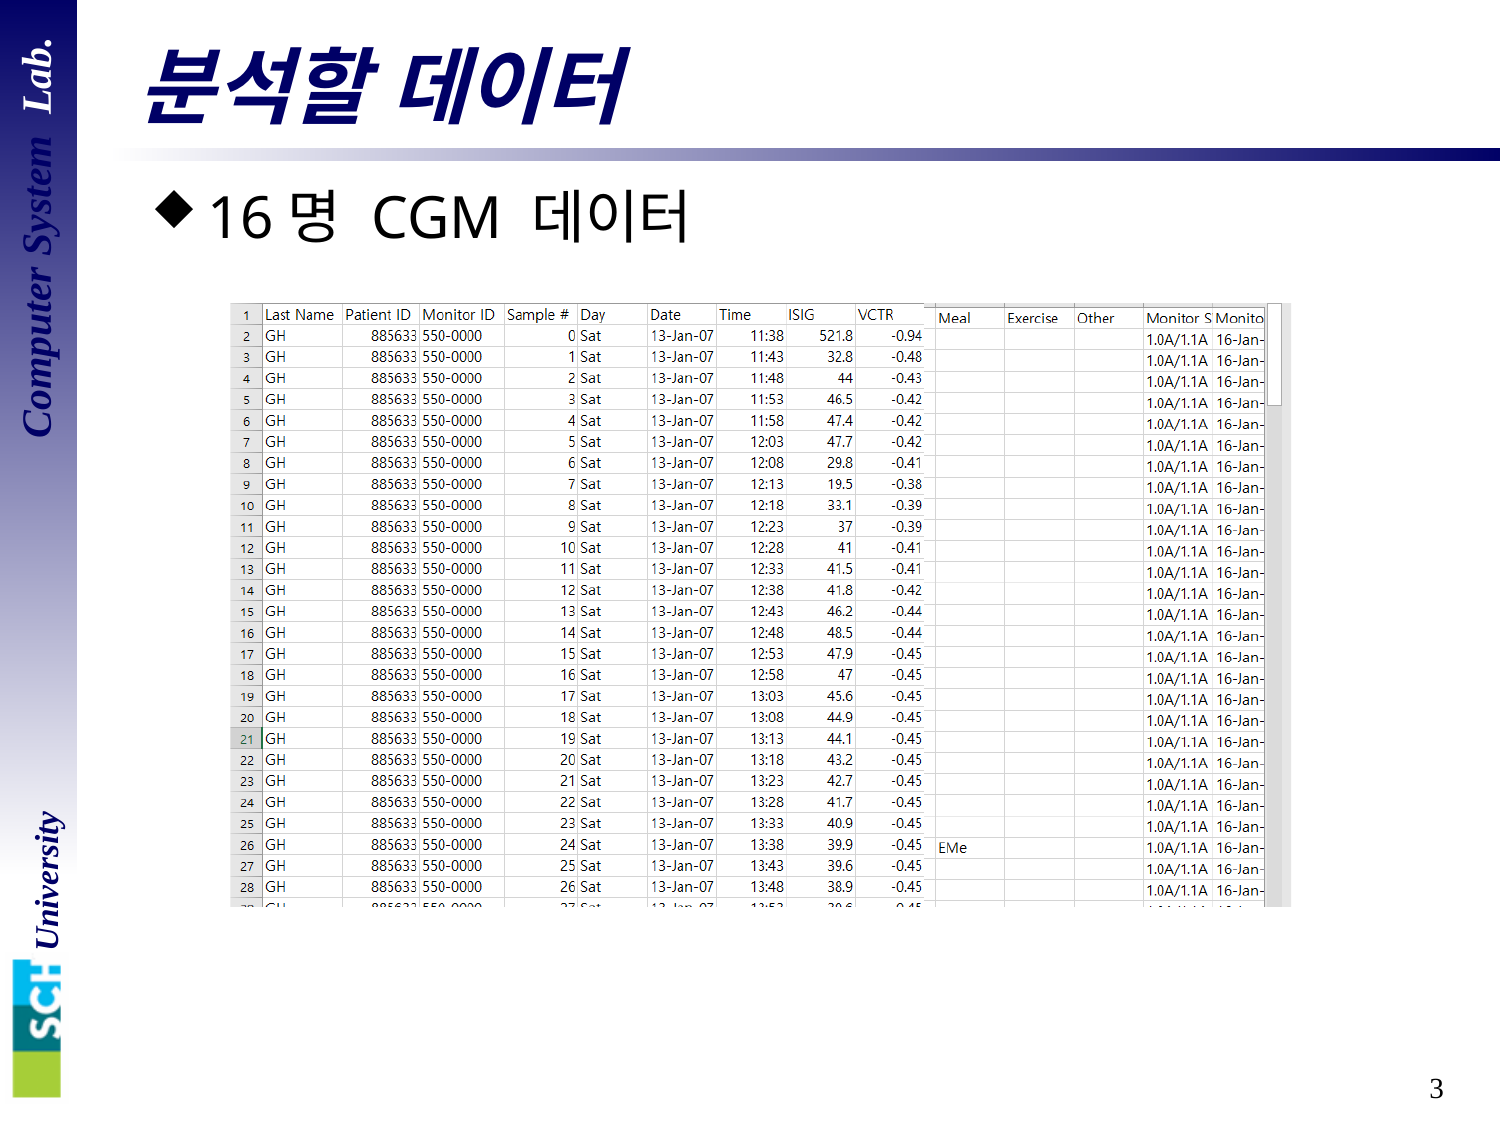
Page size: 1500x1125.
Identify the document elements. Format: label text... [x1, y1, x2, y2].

title 분석할 데이터 [123, 25, 1460, 143]
list 16명 CGM 데이터 [135, 172, 1448, 1038]
picture [5, 952, 69, 1104]
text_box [229, 303, 1292, 907]
